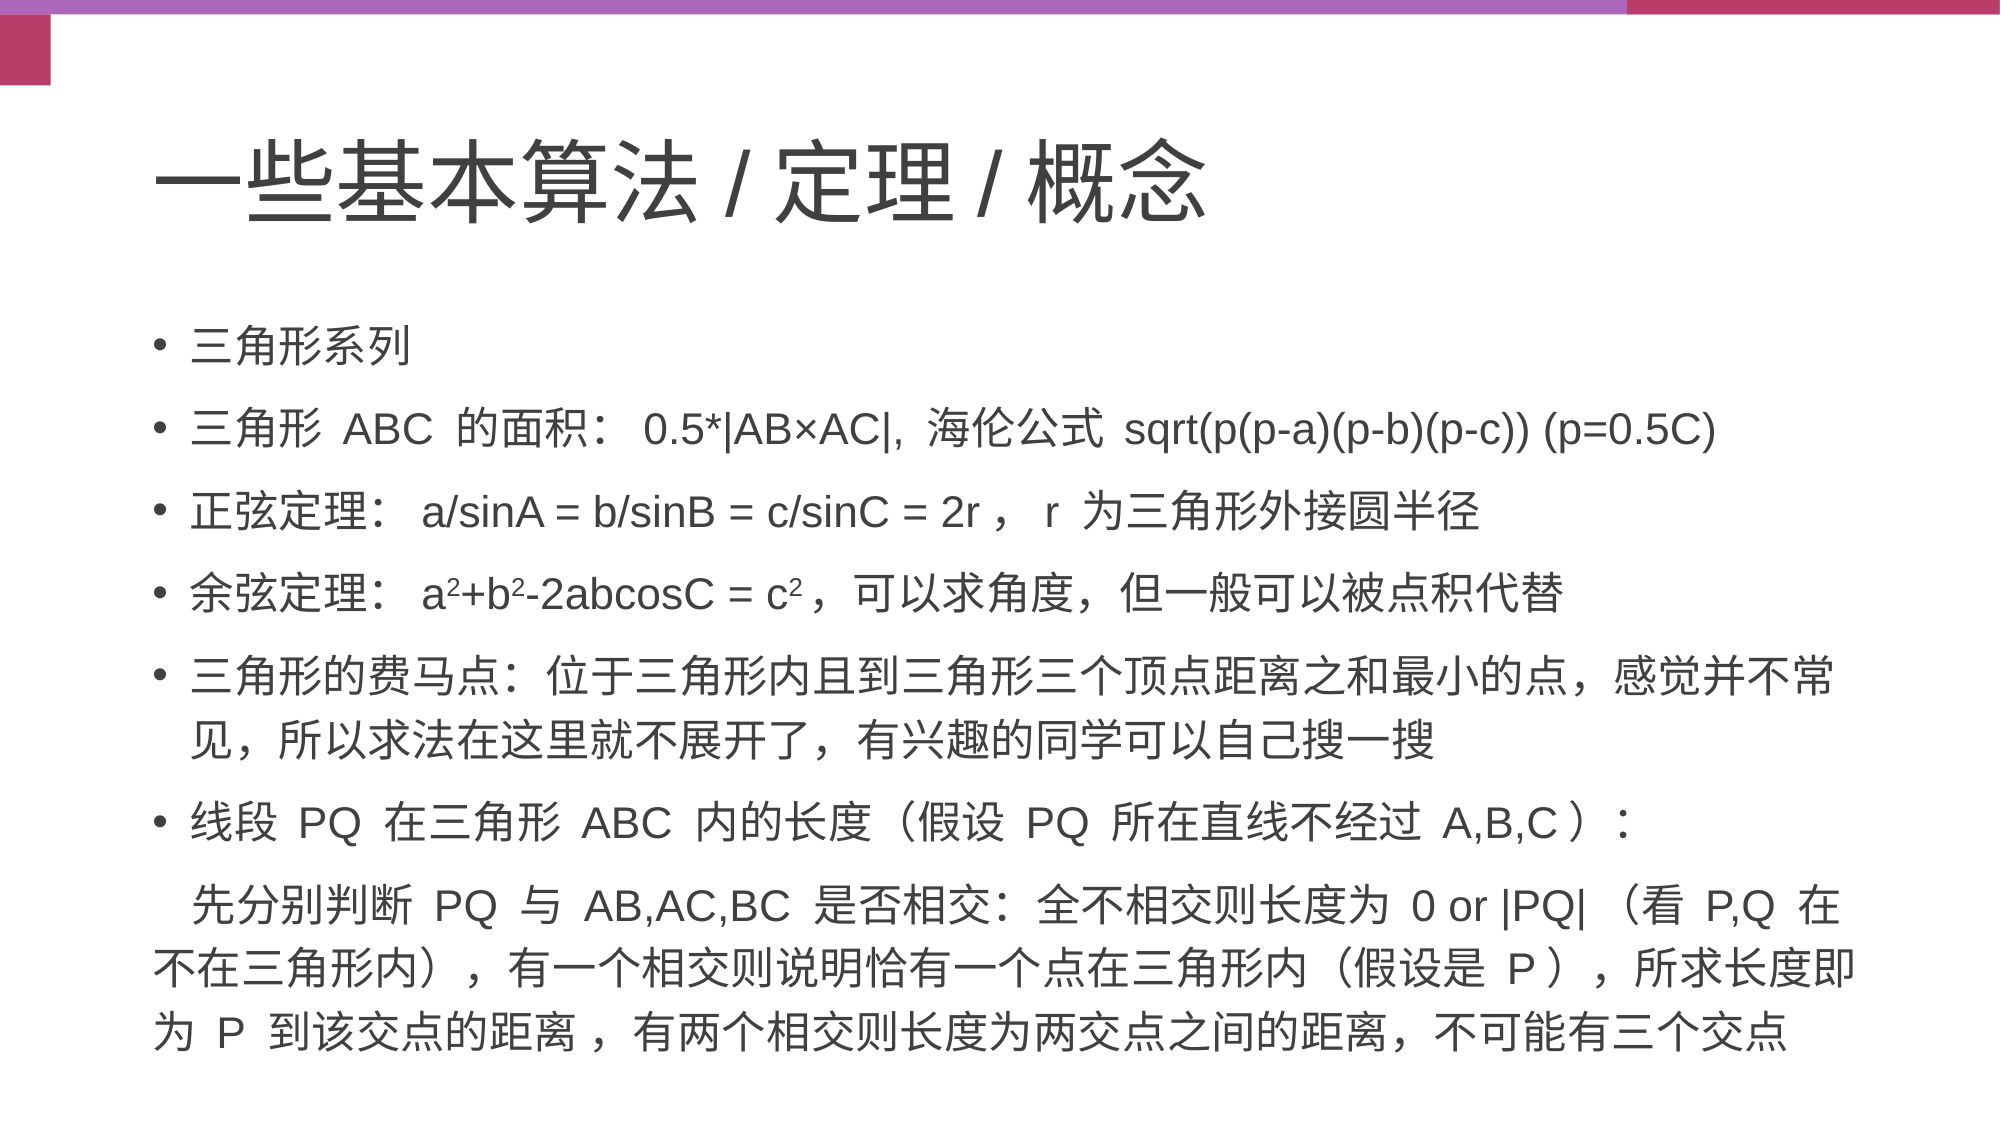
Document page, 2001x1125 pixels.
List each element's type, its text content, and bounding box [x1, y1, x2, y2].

title 一些基本算法/定理/概念 [137, 59, 1863, 278]
list 三角形系列 三角形 ABC 的面积：0.5*|AB×AC|, 海伦公式 sqrt(p(p-a)(p-b)(p-c)) (p=0.5C) 正弦定理：a/sinA = b/sinB = c/sinC = 2r，r 为三角形外接圆半径 余弦定理：a2+b2-2abcosC = c2，可以求角度，但一般可以被点积代替 三角形的费马点：位于三角形内且到三角形三个顶点距离之和最小的点，感觉并不常见，所以求法在这里就不展开了，有兴趣的同学可以自己搜一搜 线段 PQ 在三角形 ABC 内的长度（假设 PQ 所在直线不经过 A,B,C）： 先分别判断 PQ 与 AB,AC,BC 是否相交：全不相交则长度为 0 or |PQ|（看 P,Q 在不在三角形内），有一个相交则说明恰有一个点在三角形内（假设是 P），所求长度即为 P 到该交点的距离 ，有两个相交则长度为两交点之间的距离，不可能有三个交点 [137, 299, 1888, 1081]
